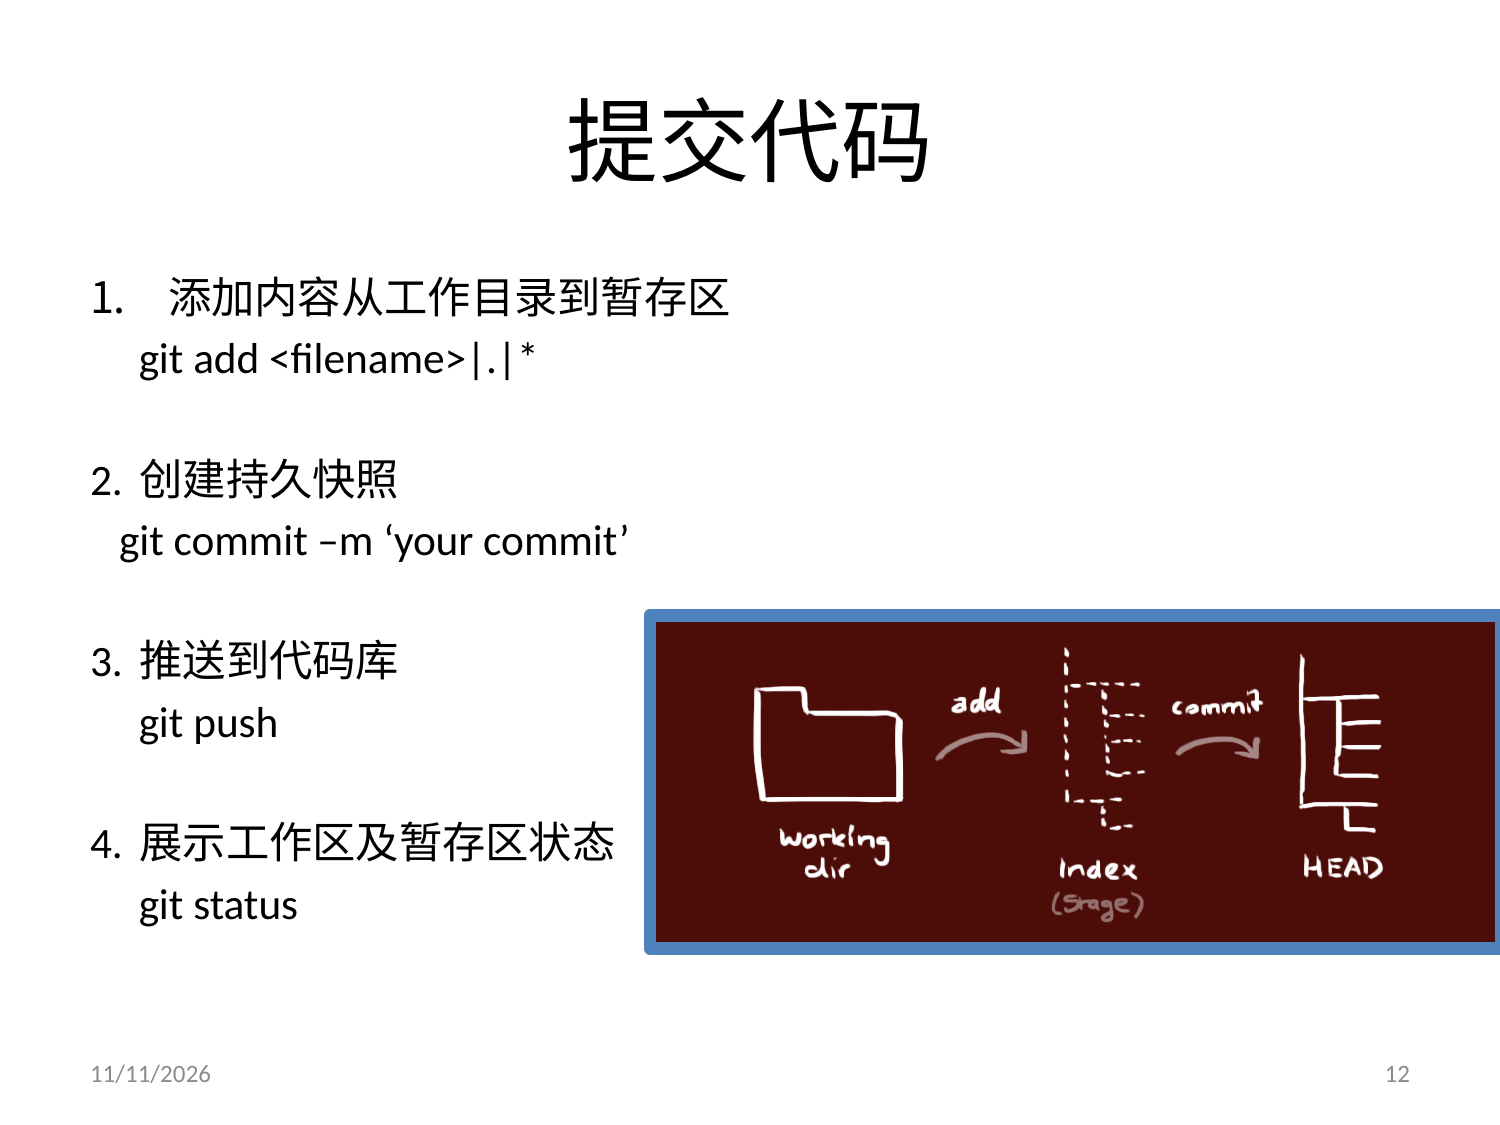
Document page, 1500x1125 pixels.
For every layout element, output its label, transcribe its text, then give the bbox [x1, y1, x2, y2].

slide_number 12 [1074, 1042, 1425, 1103]
picture [655, 621, 1495, 943]
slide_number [75, 1042, 425, 1103]
title 提交代码 [75, 45, 1425, 233]
list 添加内容从工作目录到暂存区 git add <filename>|.|* 2. 创建持久快照 git commit –m ‘your commit’ 3. 推送到代码库 git push 4. 展示工作区及暂存区状态 git status [75, 262, 1425, 1005]
